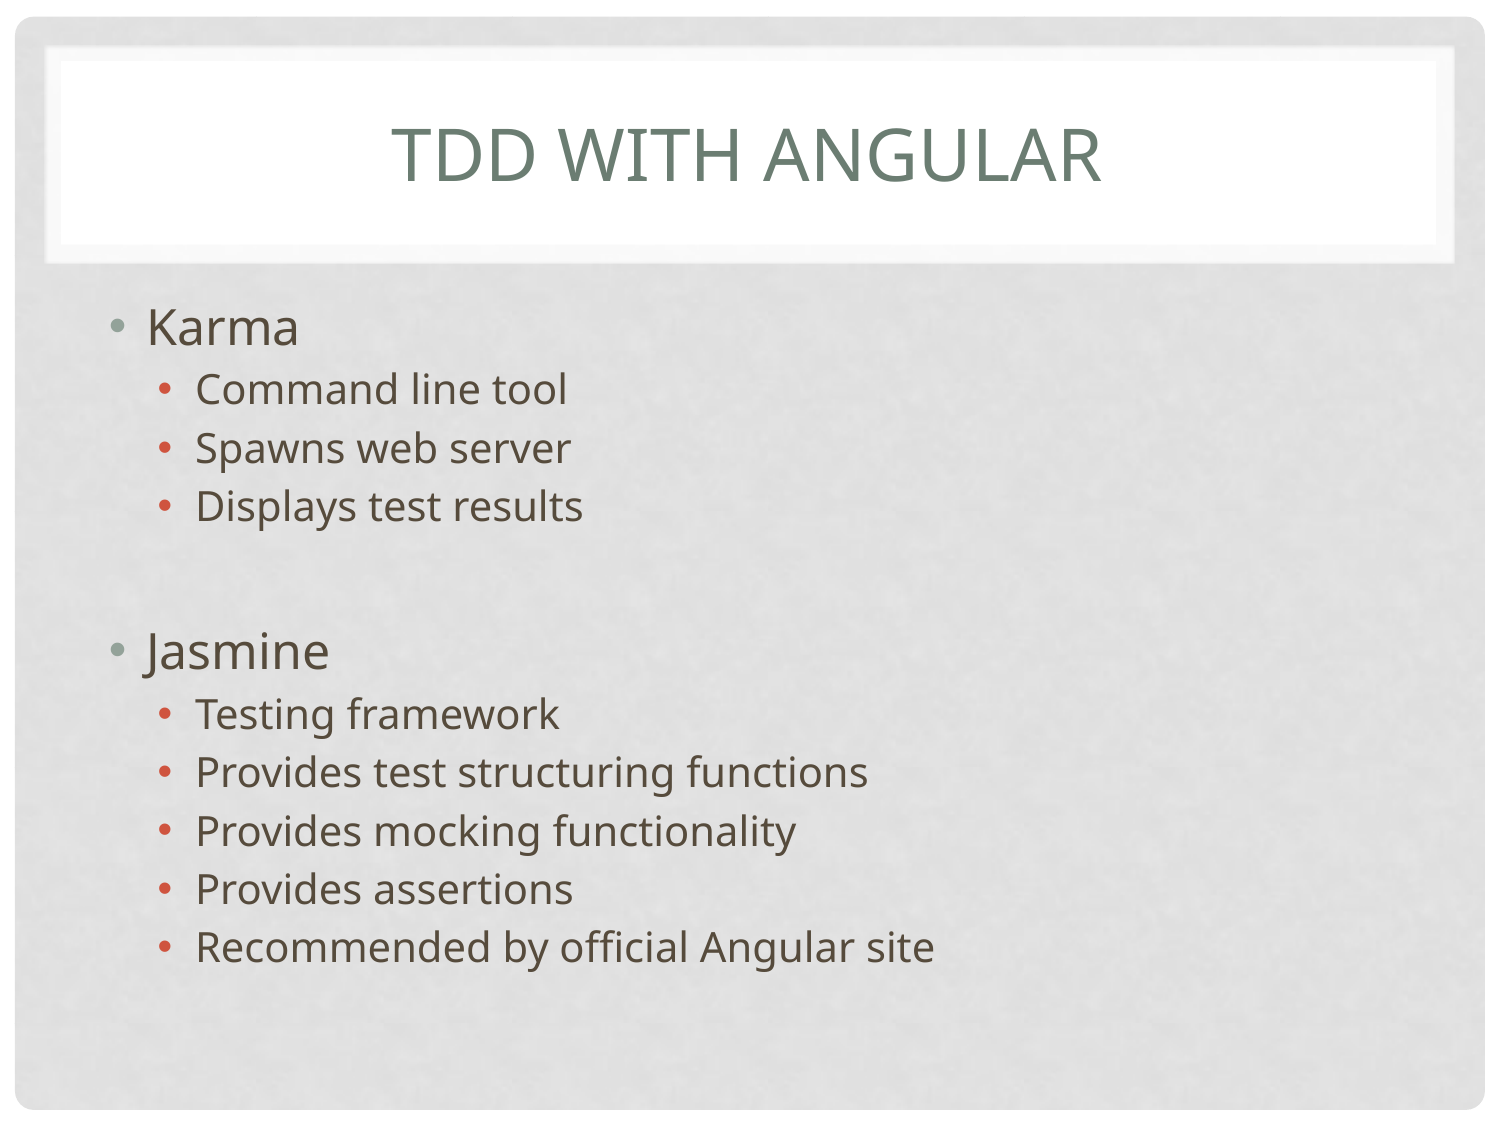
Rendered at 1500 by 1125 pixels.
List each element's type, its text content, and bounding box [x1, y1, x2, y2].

title TDD with Angular [69, 66, 1425, 238]
list Karma Command line tool Spawns web server Displays test results Jasmine Testing framework Provides test structuring functions Provides mocking functionality Provides assertions Recommended by official Angular site [75, 287, 1425, 1005]
